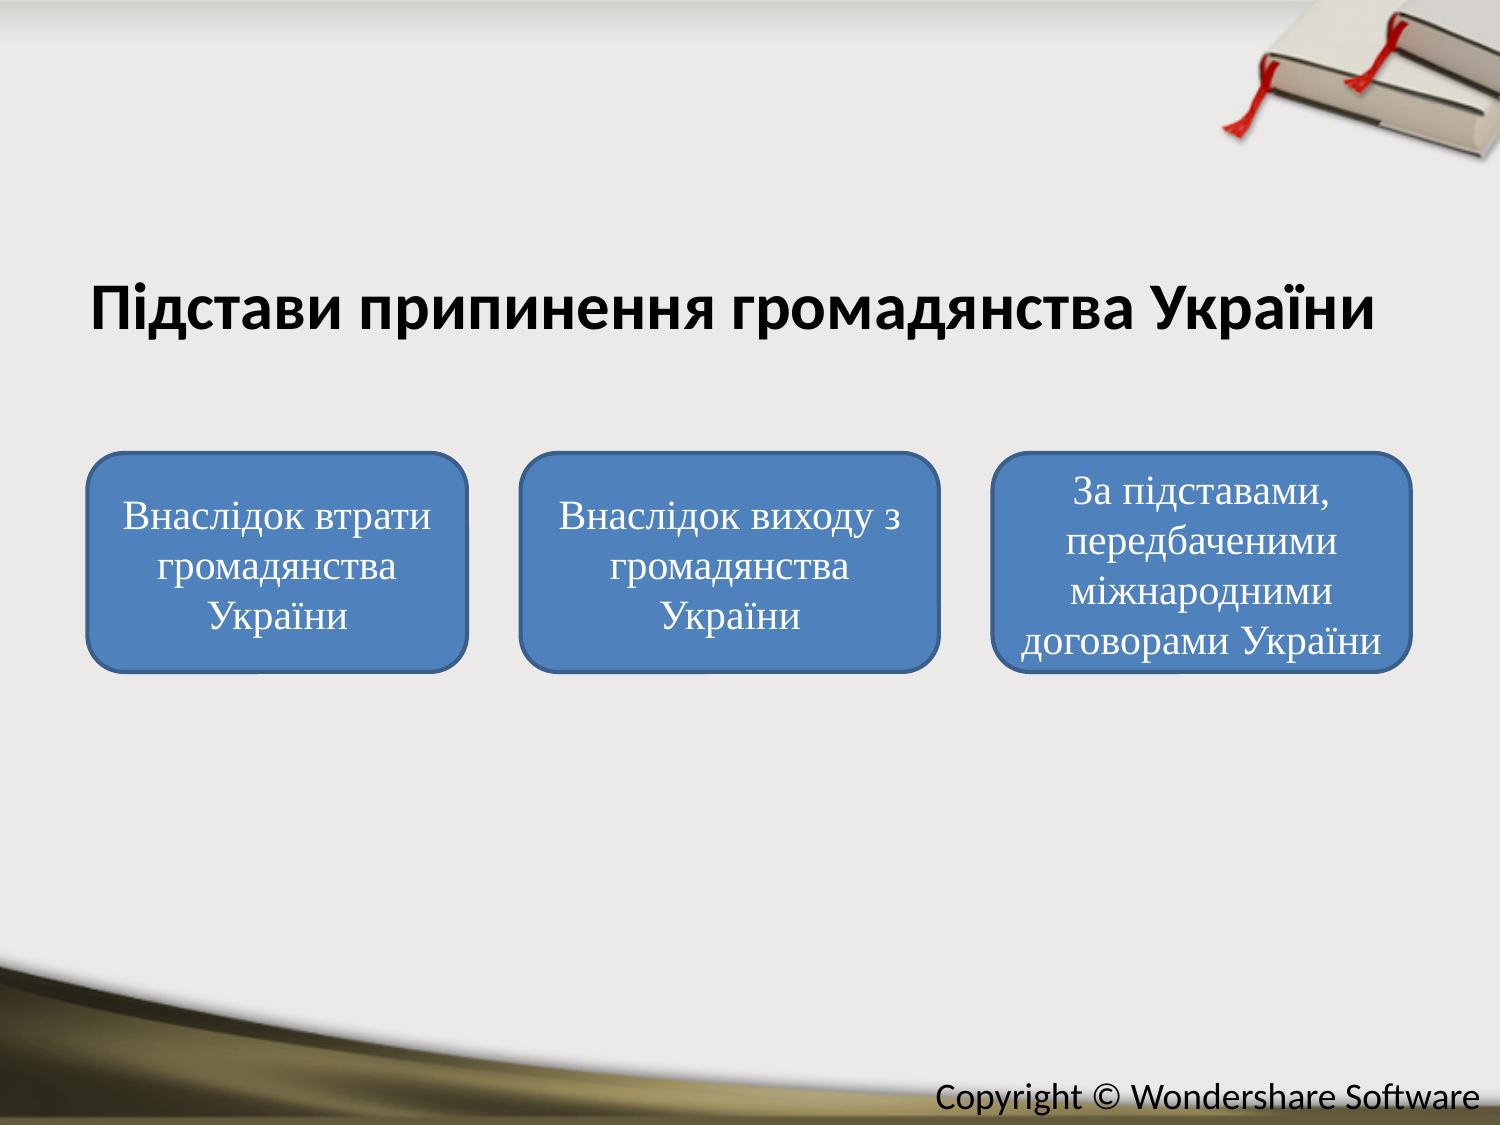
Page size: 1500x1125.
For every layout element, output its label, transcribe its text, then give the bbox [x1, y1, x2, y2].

text_box Внаслідок виходу з громадянства України [518, 450, 941, 675]
text_box Внаслідок втрати громадянства України [85, 450, 470, 675]
title Підстави припинення громадянства України [75, 237, 1425, 369]
text_box За підставами, передбаченими міжнародними договорами України [990, 450, 1413, 675]
picture [0, 0, 1500, 1125]
